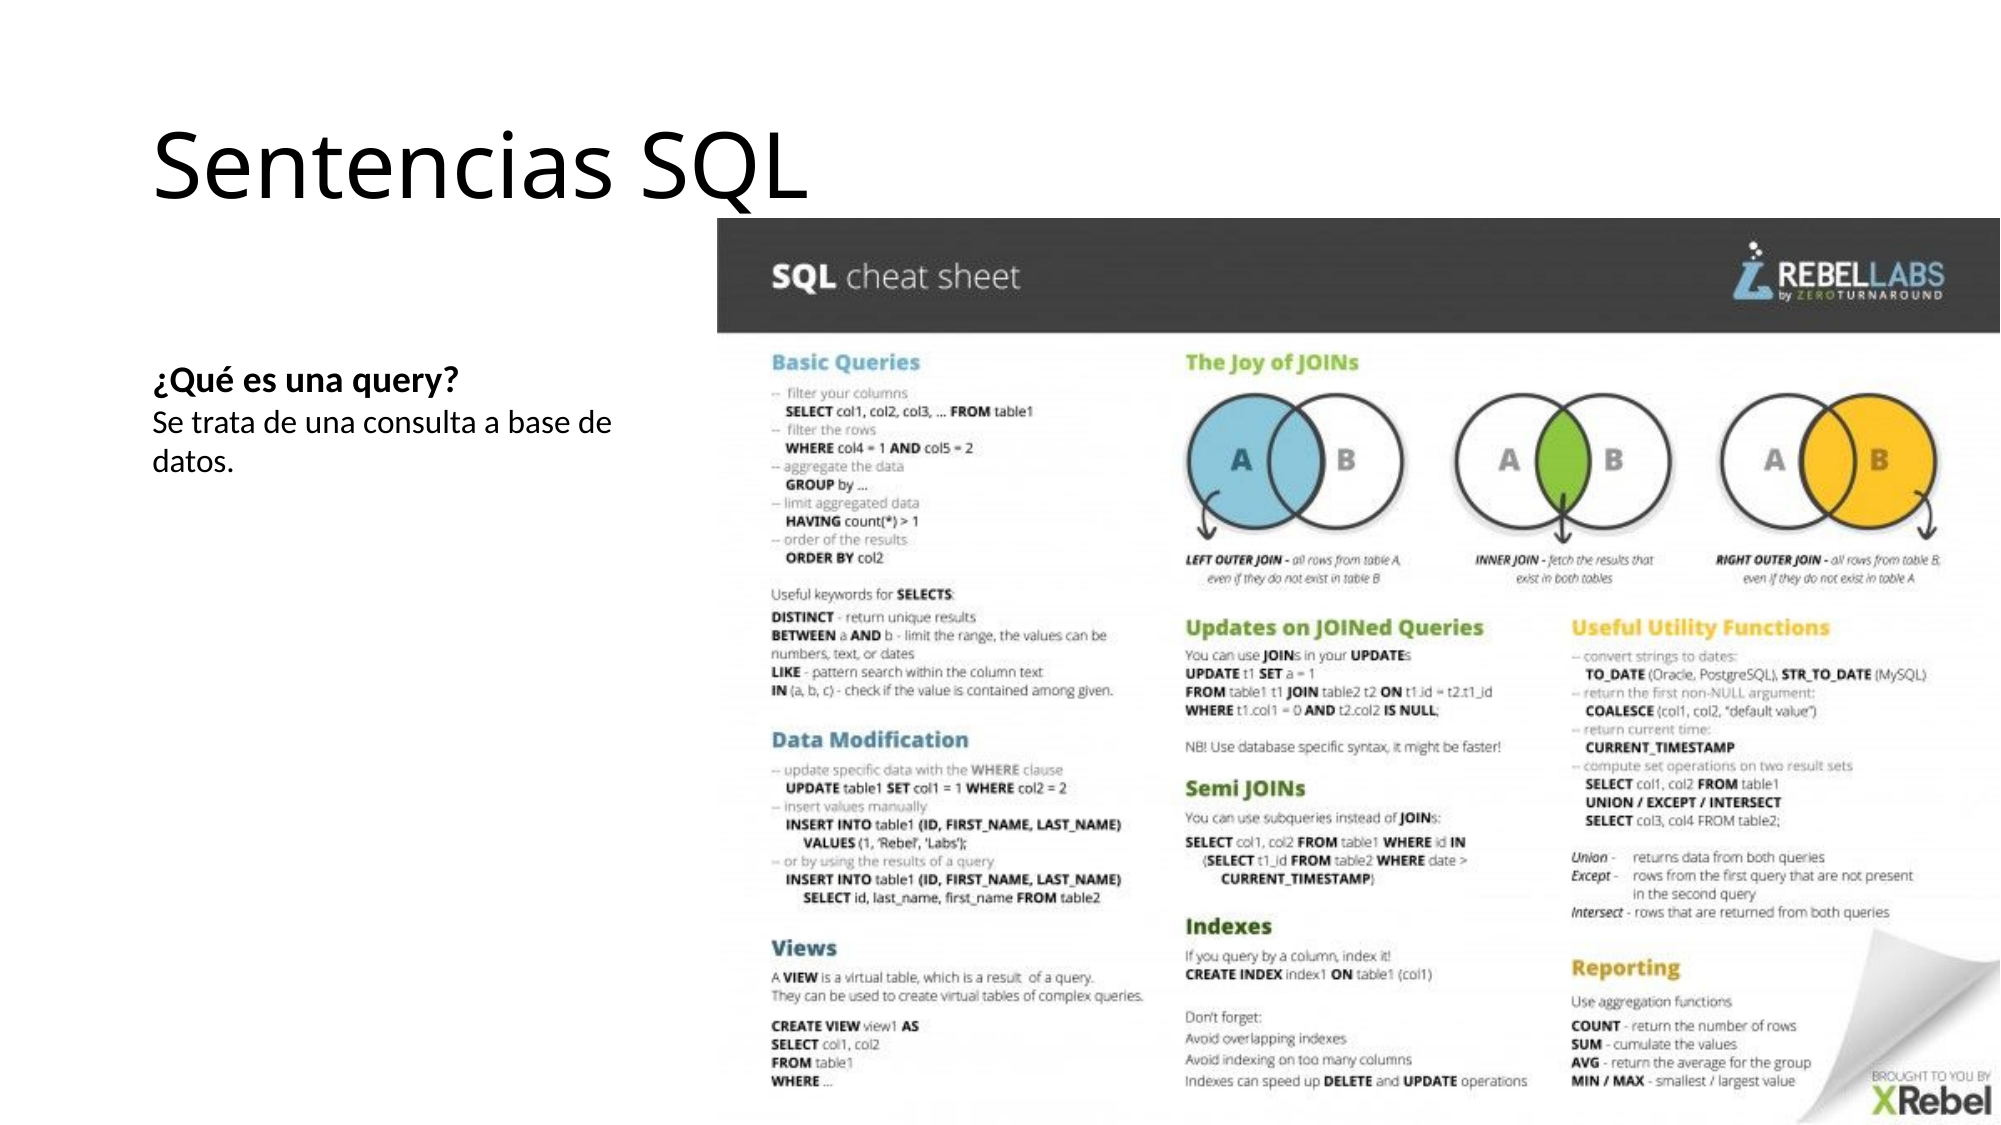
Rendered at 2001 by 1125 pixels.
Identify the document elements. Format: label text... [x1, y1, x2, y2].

picture [717, 218, 2000, 1125]
title Sentencias SQL [137, 59, 1863, 278]
text_box ¿Qué es una query? Se trata de una consulta a base de datos. [137, 347, 654, 487]
